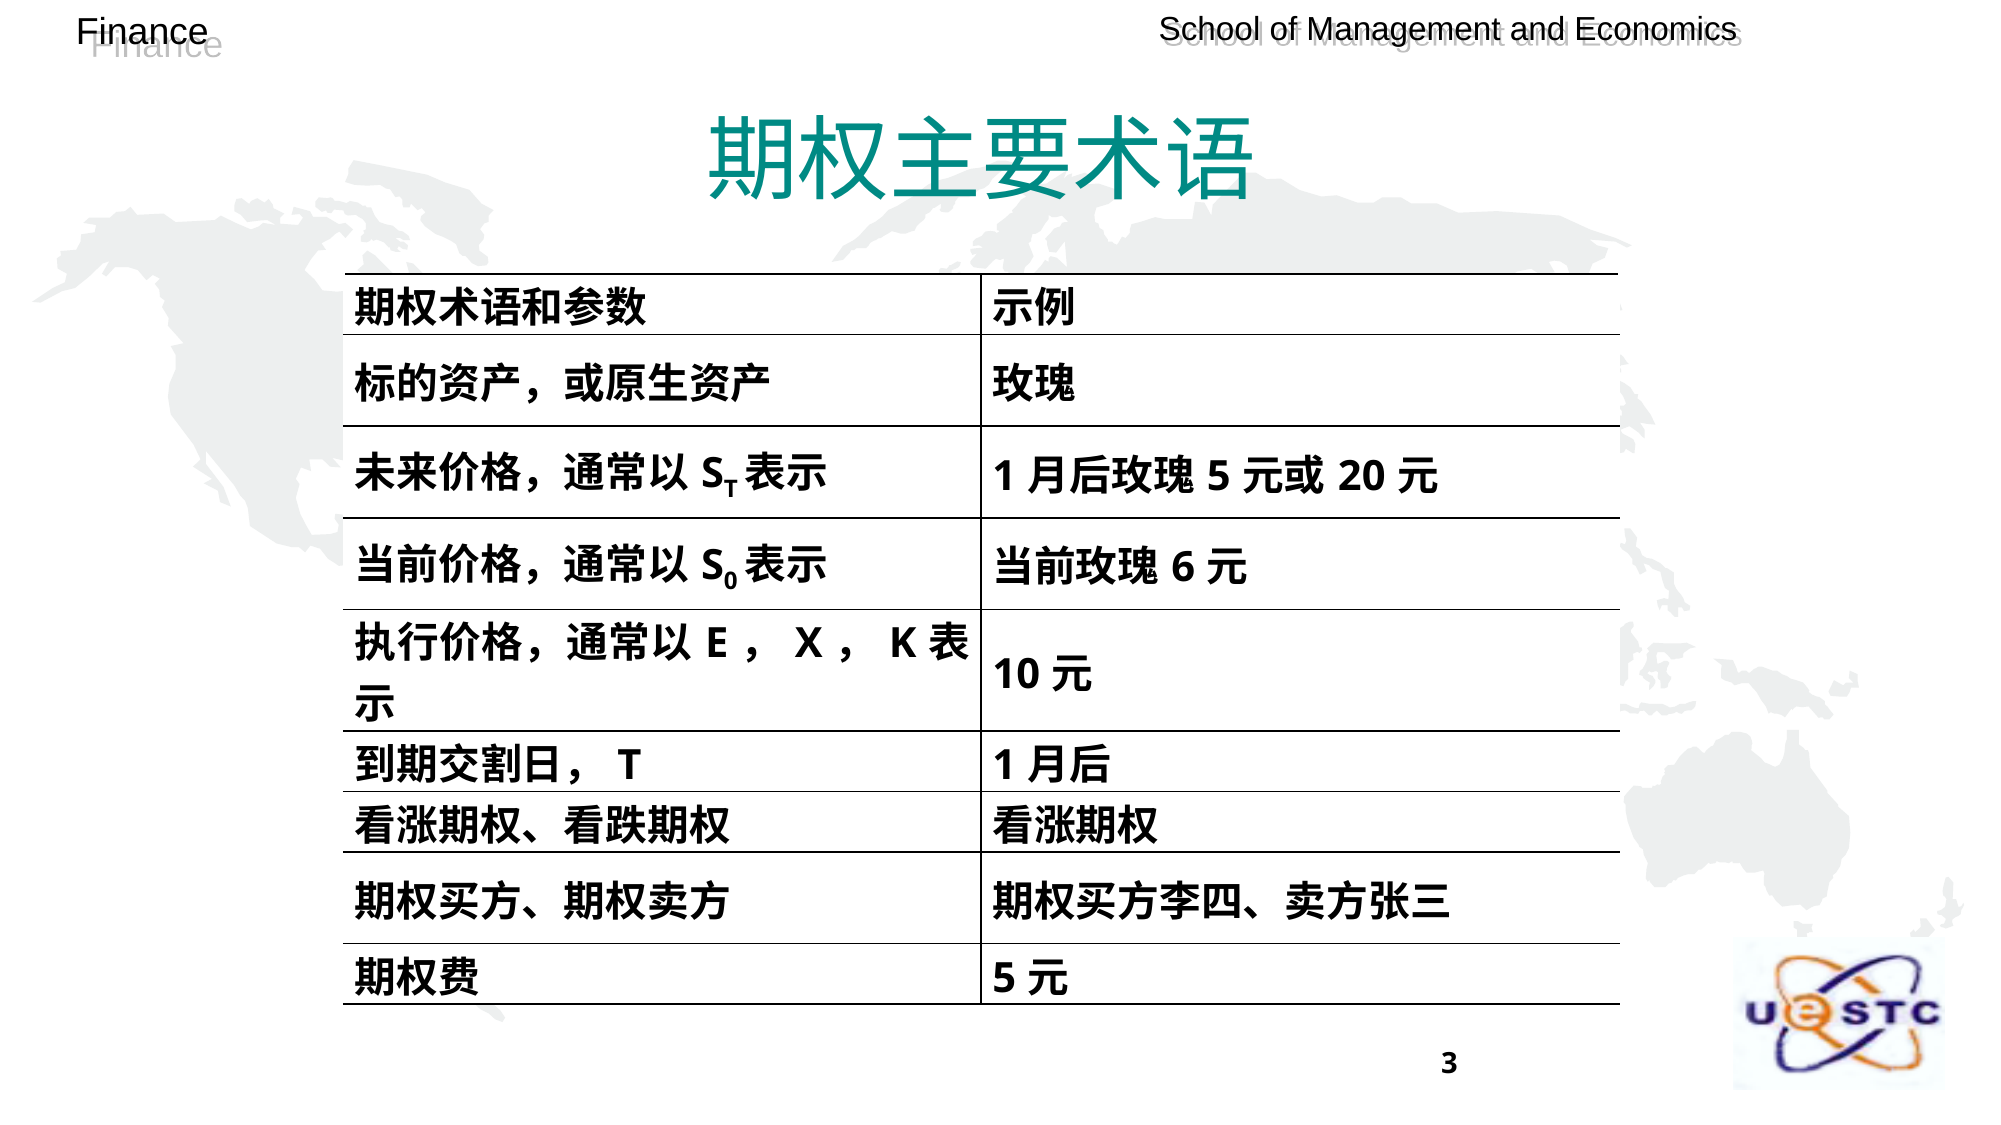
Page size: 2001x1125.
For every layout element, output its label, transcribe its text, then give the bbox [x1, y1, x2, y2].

table_cell 1月后 [982, 732, 1618, 791]
table_cell 未来价格，通常以ST表示 [345, 427, 980, 517]
picture [1733, 937, 1945, 1090]
table_cell 当前玫瑰6元 [982, 519, 1618, 609]
table_cell 看涨期权 [982, 792, 1618, 851]
table_cell 执行价格，通常以E，X，K表示 [345, 610, 980, 730]
table_cell 标的资产，或原生资产 [345, 335, 980, 425]
table_cell 5元 [982, 944, 1618, 1003]
title 期权主要术语 [343, 93, 1619, 219]
table_cell 1月后玫瑰5元或20元 [982, 427, 1618, 517]
table_cell 玫瑰 [982, 335, 1618, 425]
table_cell 看涨期权、看跌期权 [345, 792, 980, 851]
table_cell 10元 [982, 610, 1618, 730]
table_cell 期权买方李四、卖方张三 [982, 853, 1618, 943]
table_cell 期权费 [345, 944, 980, 1003]
table_header 期权术语和参数 [345, 275, 980, 334]
table_cell 到期交割日，T [345, 732, 980, 791]
table_cell 当前价格，通常以S0表示 [345, 519, 980, 609]
table_header 示例 [982, 275, 1618, 334]
table_cell 期权买方、期权卖方 [345, 853, 980, 943]
